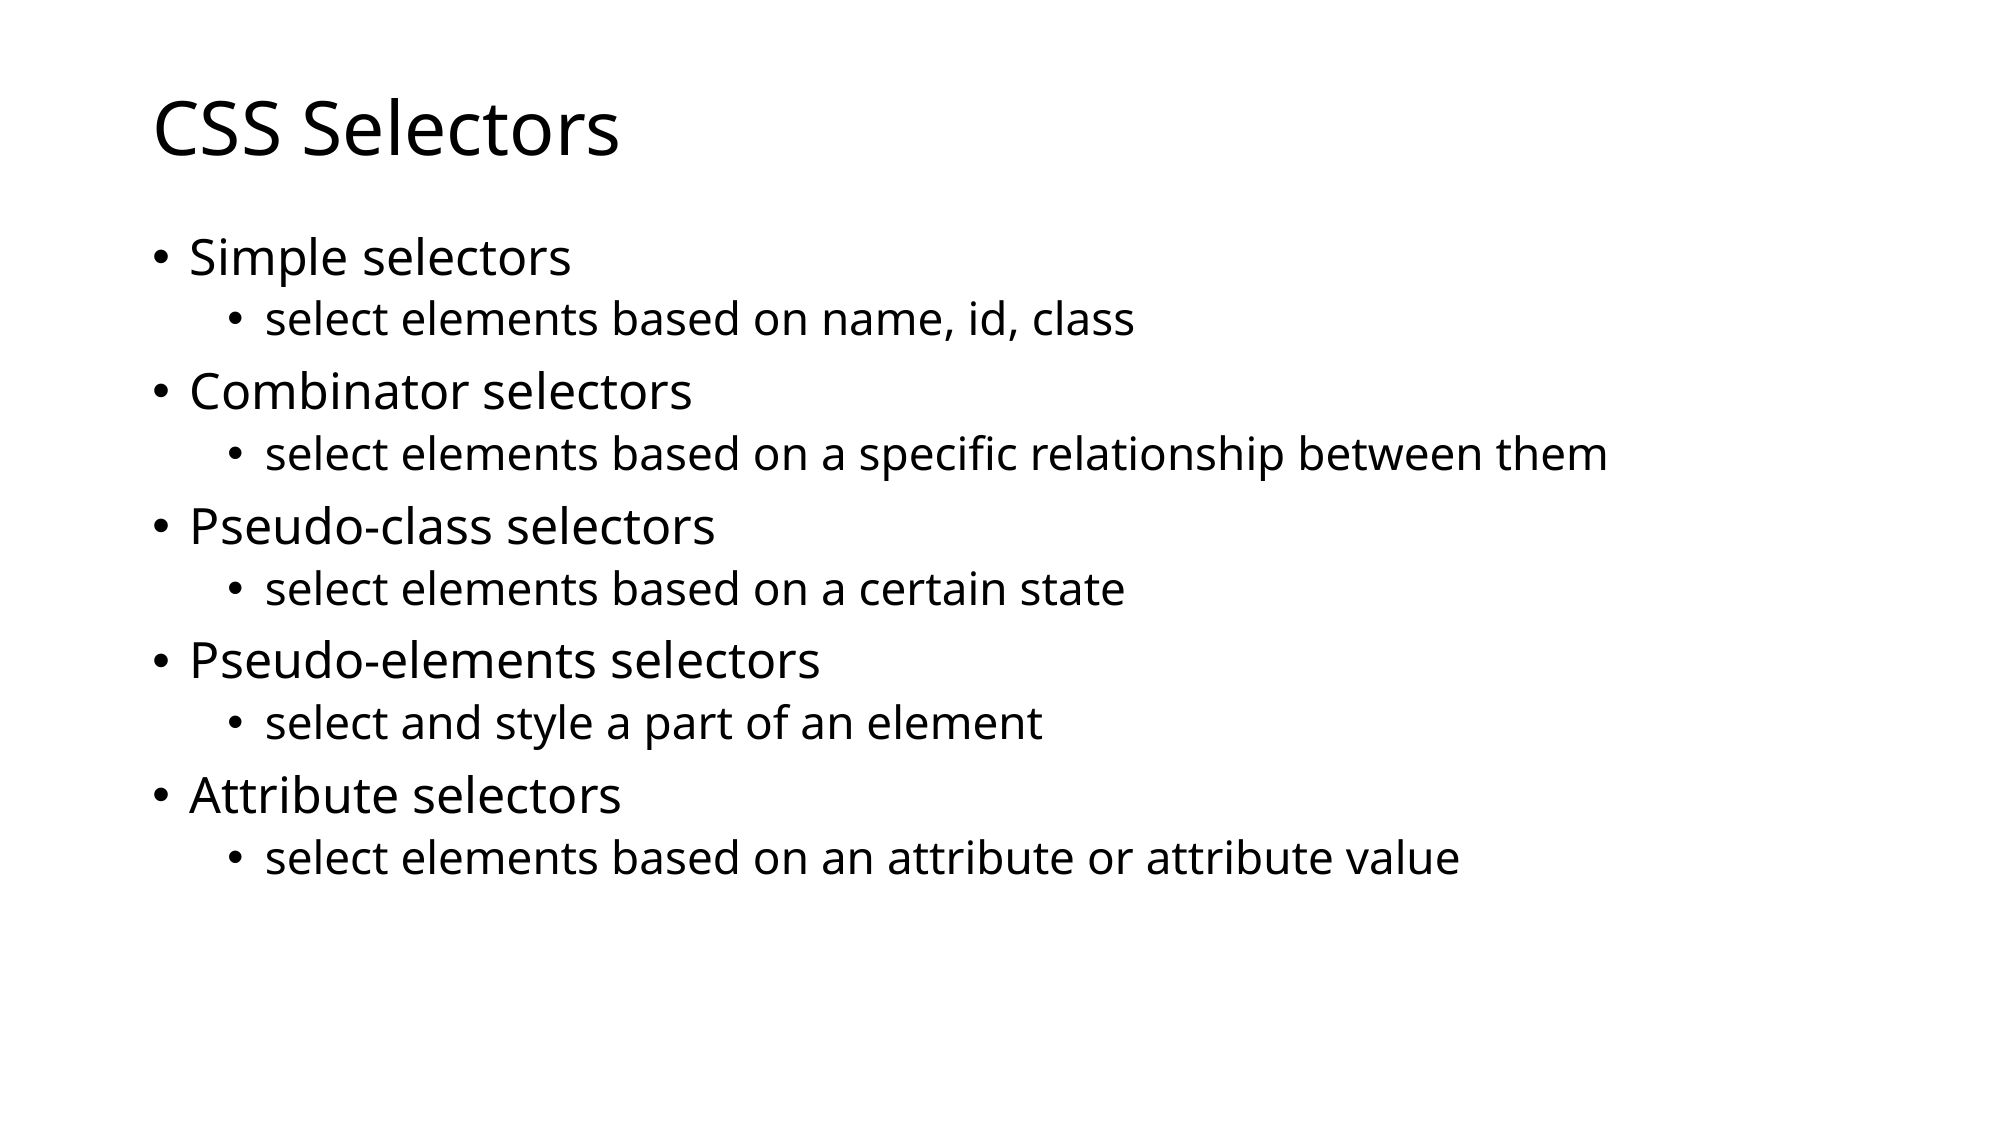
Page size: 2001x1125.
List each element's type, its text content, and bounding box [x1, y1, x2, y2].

title CSS Selectors [137, 59, 1863, 202]
list Simple selectors select elements based on name, id, class Combinator selectors select elements based on a specific relationship between them Pseudo-class selectors select elements based on a certain state Pseudo-elements selectors select and style a part of an element Attribute selectors select elements based on an attribute or attribute value [137, 224, 1863, 1004]
